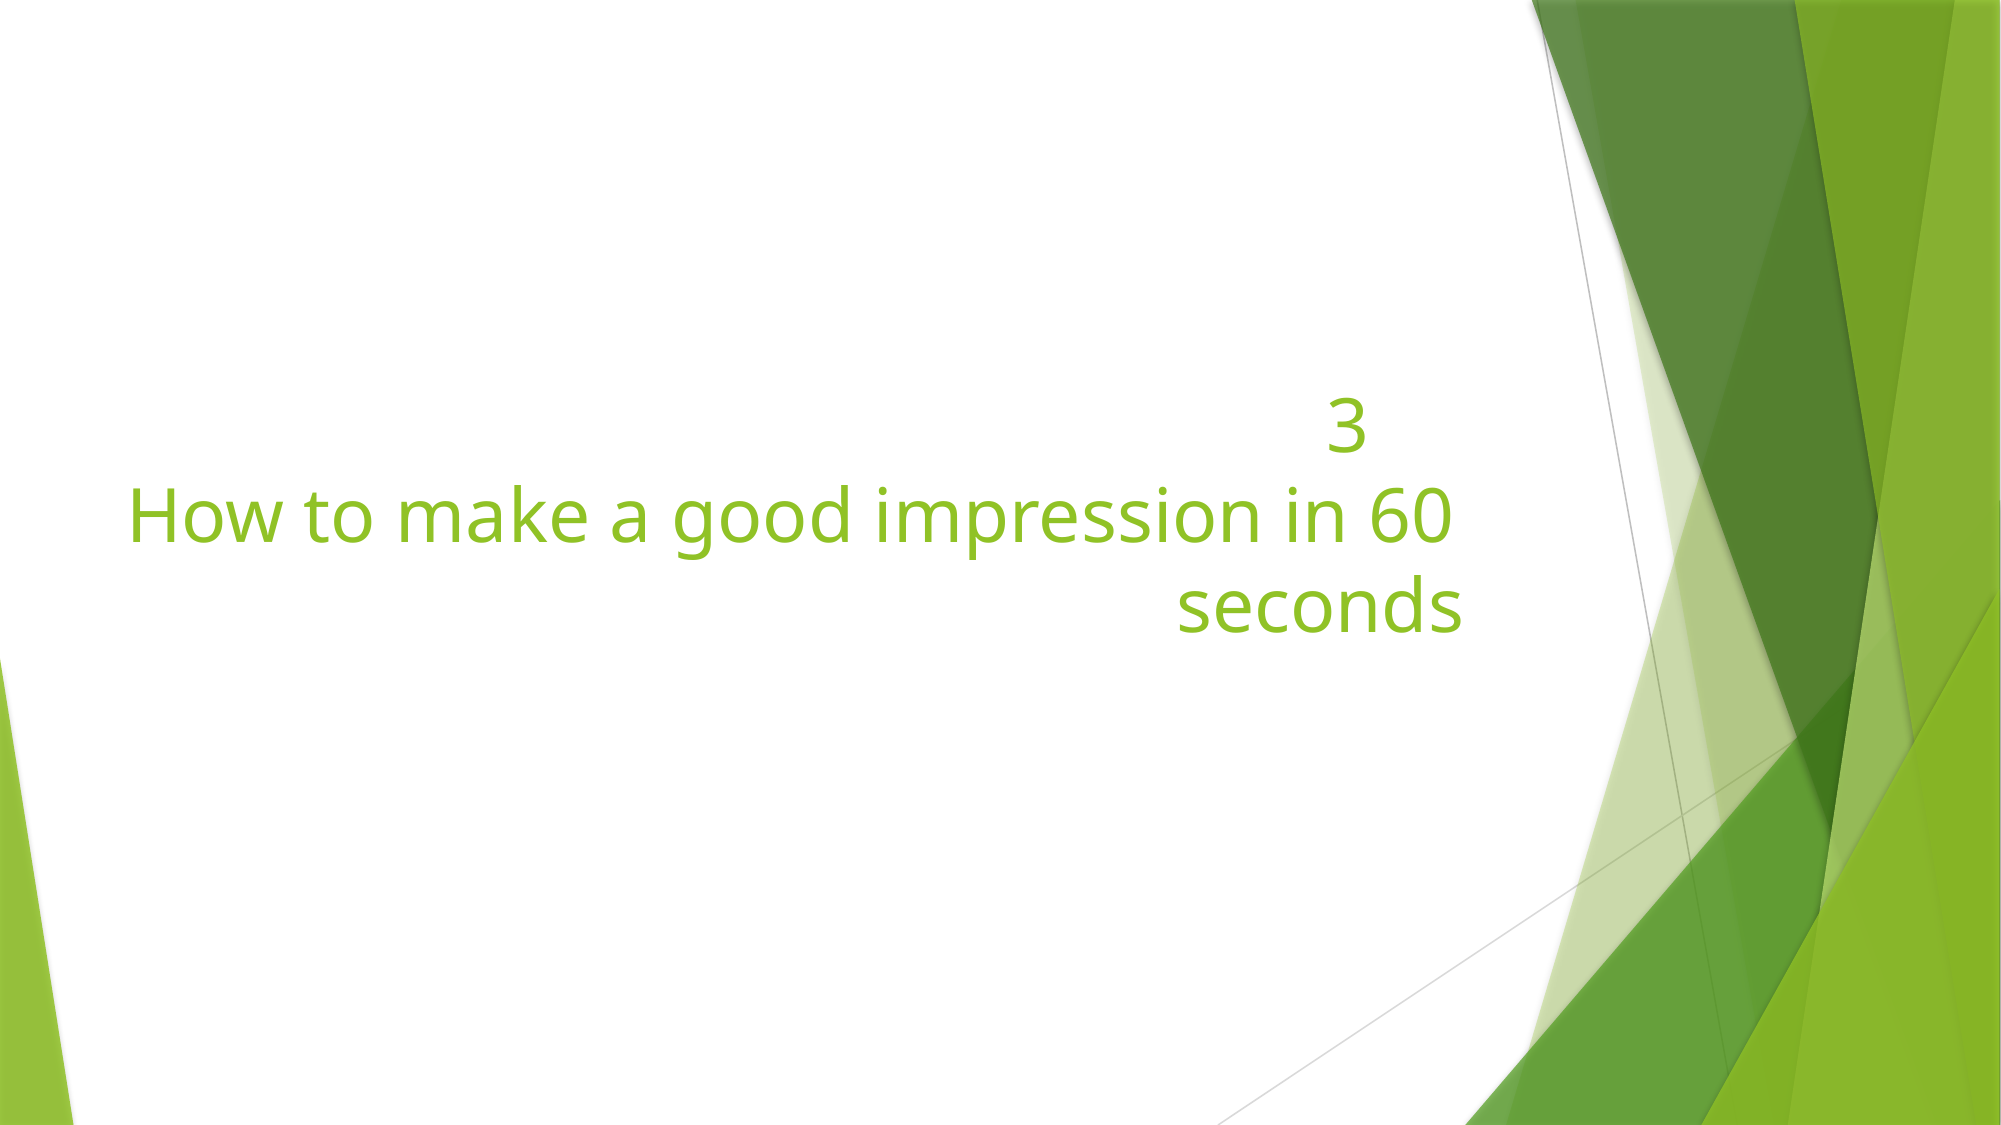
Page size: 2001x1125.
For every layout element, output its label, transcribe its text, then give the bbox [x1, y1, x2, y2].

title 3 How to make a good impression in 60 seconds [111, 99, 1522, 1044]
